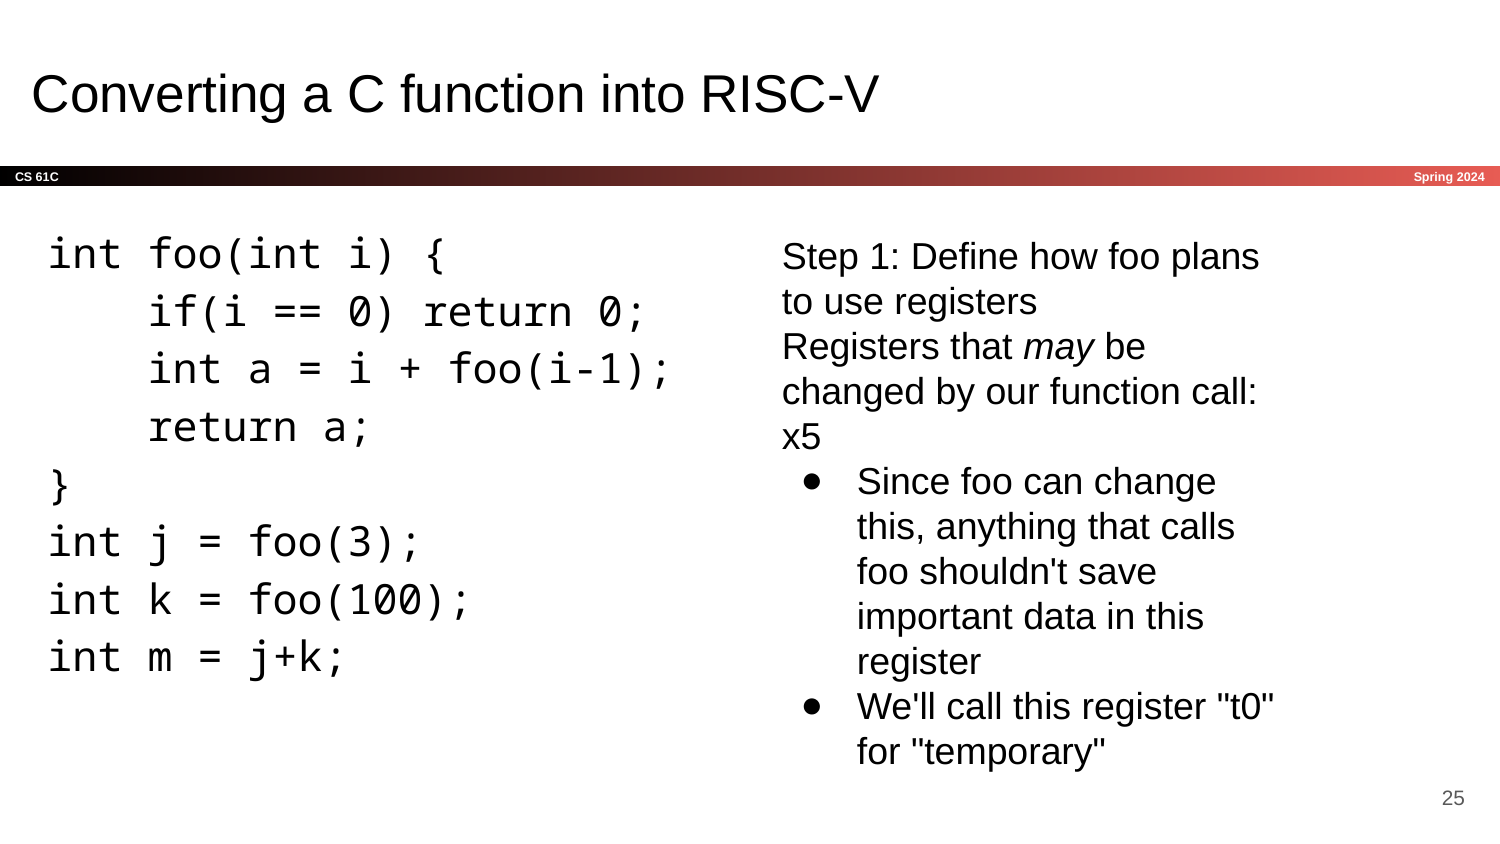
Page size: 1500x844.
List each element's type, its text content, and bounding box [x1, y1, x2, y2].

text_box Step 1: Define how foo plans to use registers Registers that may be changed by our function call: x5 Since foo can change this, anything that calls foo shouldn't save important data in this register We'll call this register "t0" for "temporary" [766, 216, 1296, 808]
list int foo(int i) { if(i == 0) return 0; int a = i + foo(i-1); return a; } int j = foo(3); int k = foo(100); int m = j+k; [32, 204, 1431, 823]
slide_number ‹#› [1389, 764, 1480, 830]
title Converting a C function into RISC-V [16, 44, 1415, 139]
